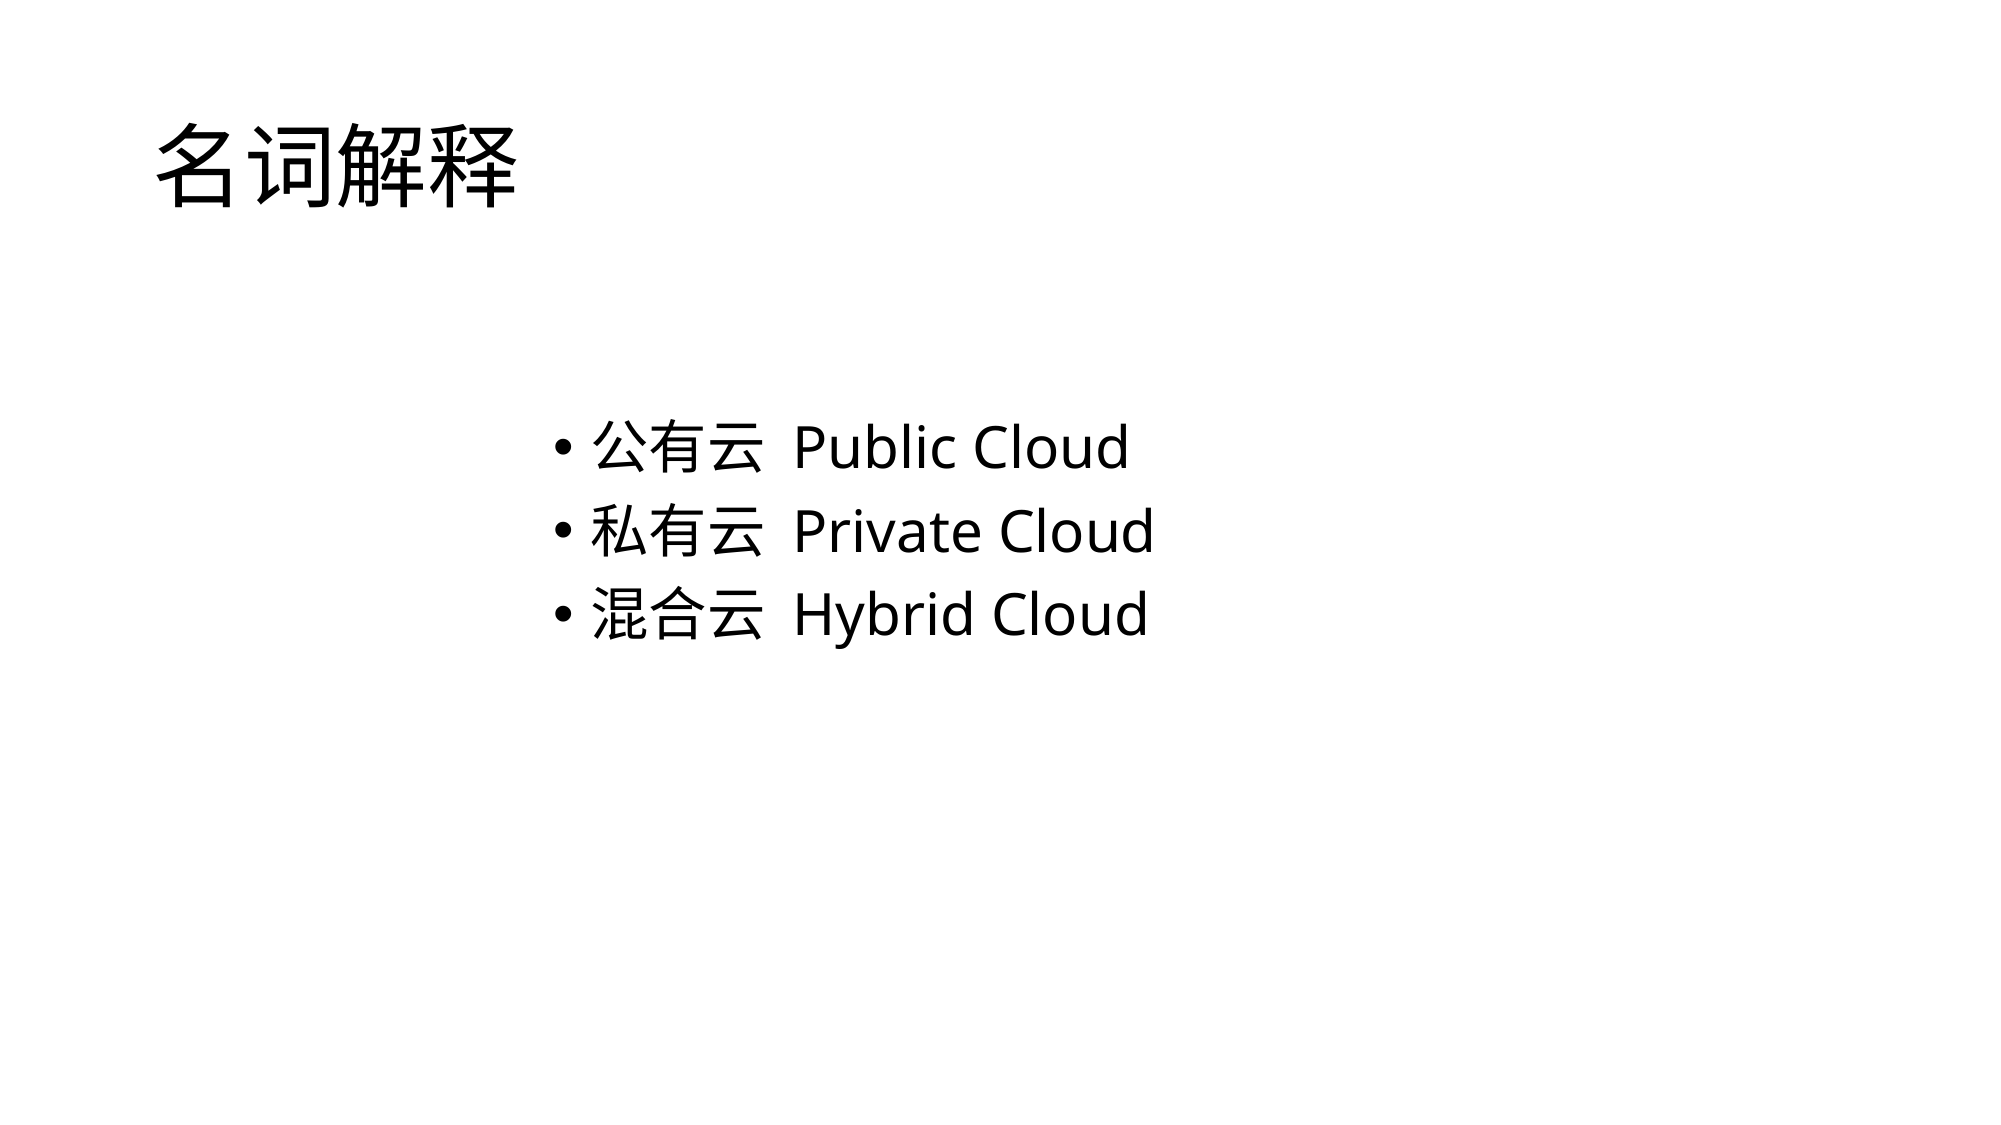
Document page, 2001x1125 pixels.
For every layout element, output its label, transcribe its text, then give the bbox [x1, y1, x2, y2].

title 名词解释 [137, 62, 1863, 280]
list 公有云 Public Cloud 私有云 Private Cloud 混合云 Hybrid Cloud [538, 410, 1551, 836]
